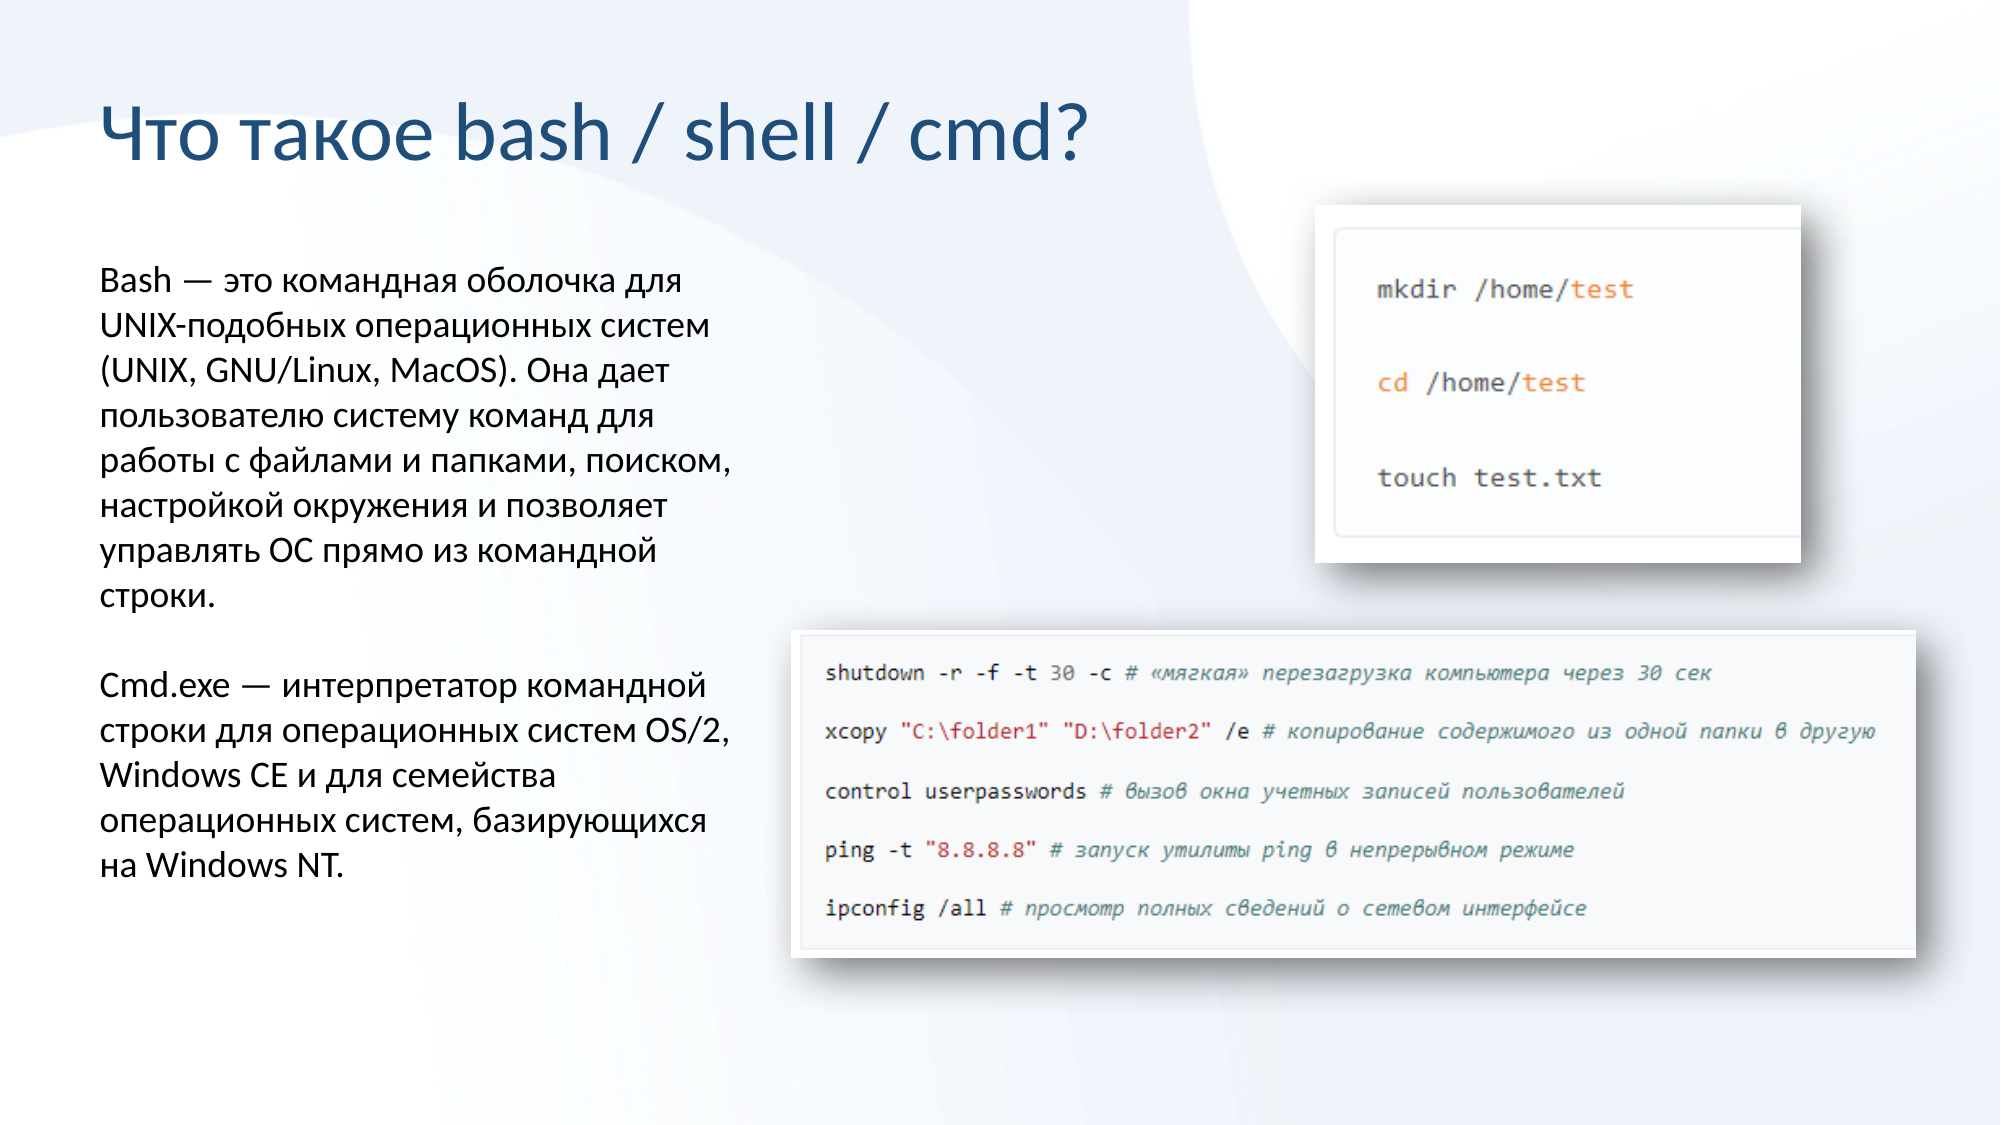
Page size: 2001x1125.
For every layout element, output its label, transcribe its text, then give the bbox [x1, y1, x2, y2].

list Bash — это командная оболочка для UNIX-подобных операционных систем (UNIX, GNU/Linux, MacOS). Она дает пользователю систему команд для работы с файлами и папками, поиском, настройкой окружения и позволяет управлять ОС прямо из командной строки. Cmd.exe — интерпретатор командной строки для операционных систем OS/2, Windows CE и для семейства операционных систем, базирующихся на Windows NT. [84, 247, 753, 1098]
picture [0, 0, 2001, 1125]
title Что такое bash / shell / cmd? [84, 24, 1922, 243]
